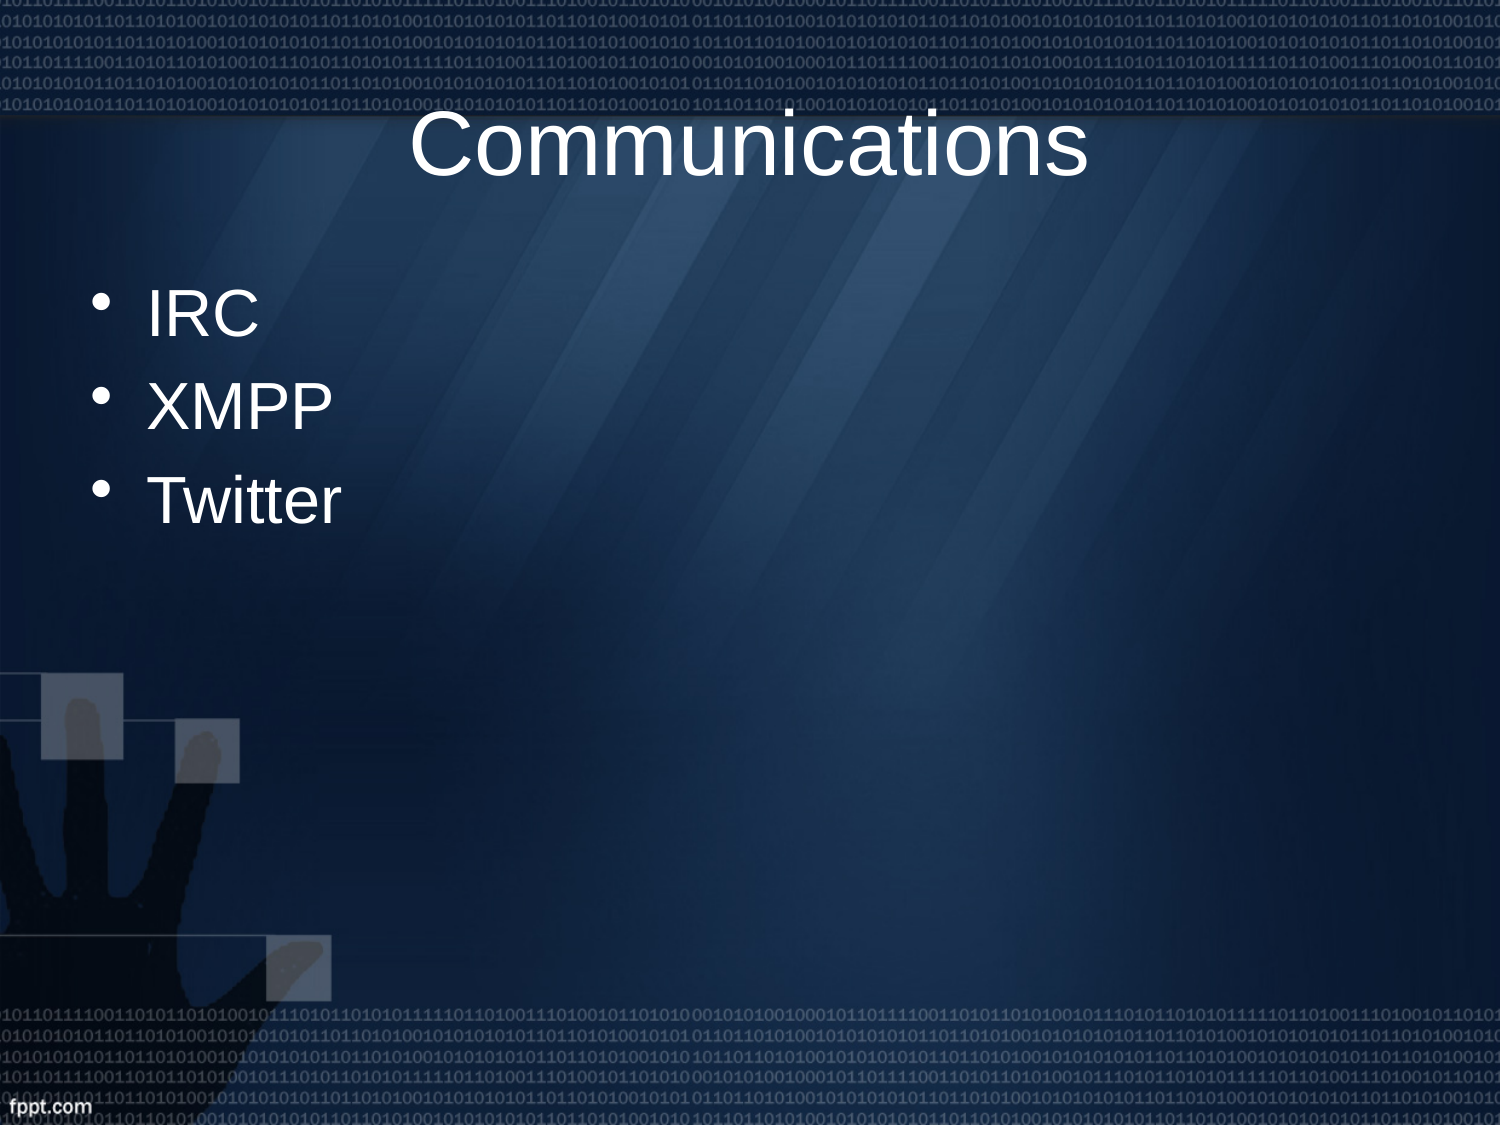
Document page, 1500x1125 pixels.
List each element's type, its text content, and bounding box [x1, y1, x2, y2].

picture [0, 0, 1500, 1125]
list IRC XMPP Twitter [75, 262, 1425, 1005]
title Communications [75, 45, 1425, 233]
